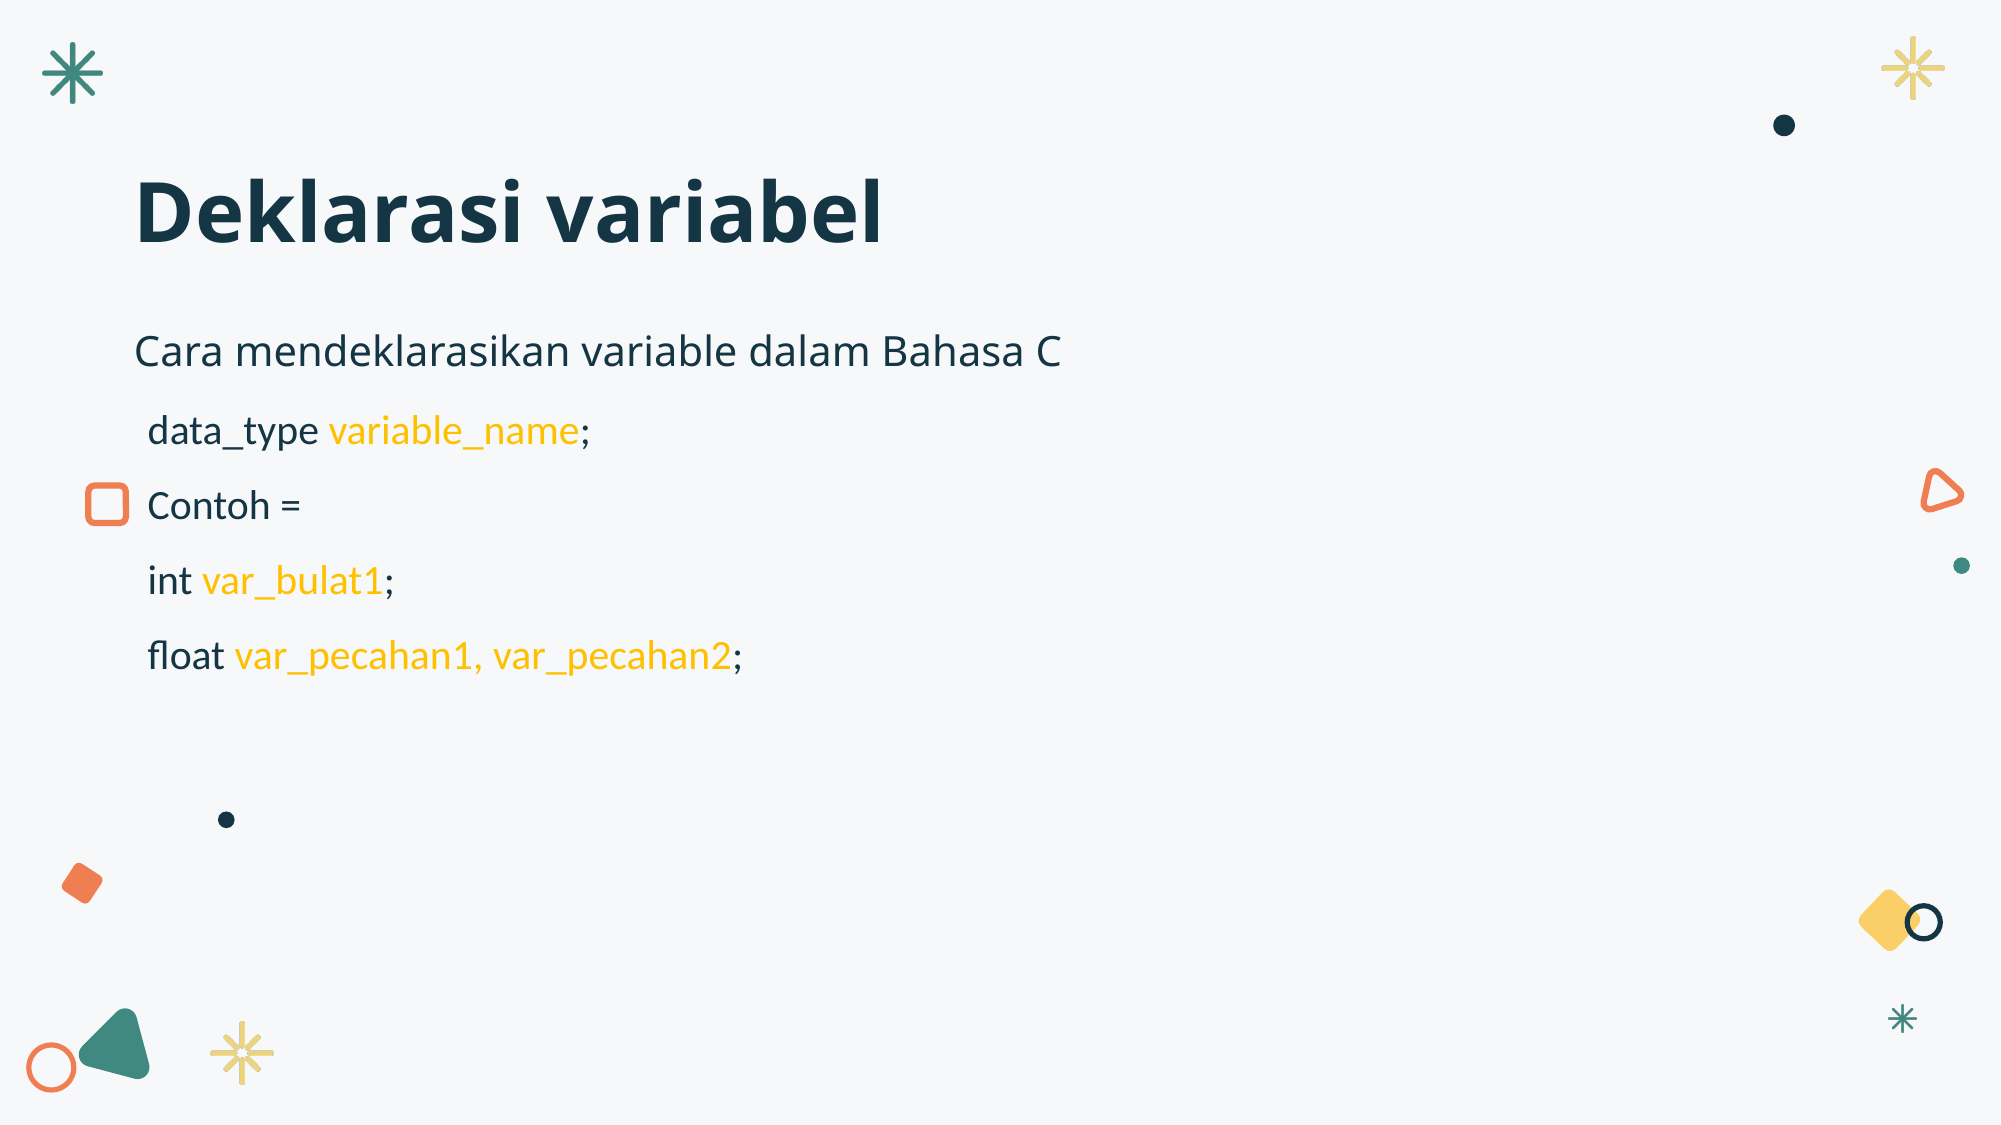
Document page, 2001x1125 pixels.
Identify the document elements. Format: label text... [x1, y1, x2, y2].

picture [1881, 36, 1945, 100]
text_box data_type variable_name; Contoh = int var_bulat1; float var_pecahan1, var_pecahan2; [132, 370, 1812, 760]
picture [42, 42, 103, 104]
picture [1888, 1004, 1917, 1033]
text_box Cara mendeklarasikan variable dalam Bahasa C [119, 267, 1798, 383]
text_box Deklarasi variabel [119, 151, 1910, 267]
picture [210, 1021, 274, 1085]
